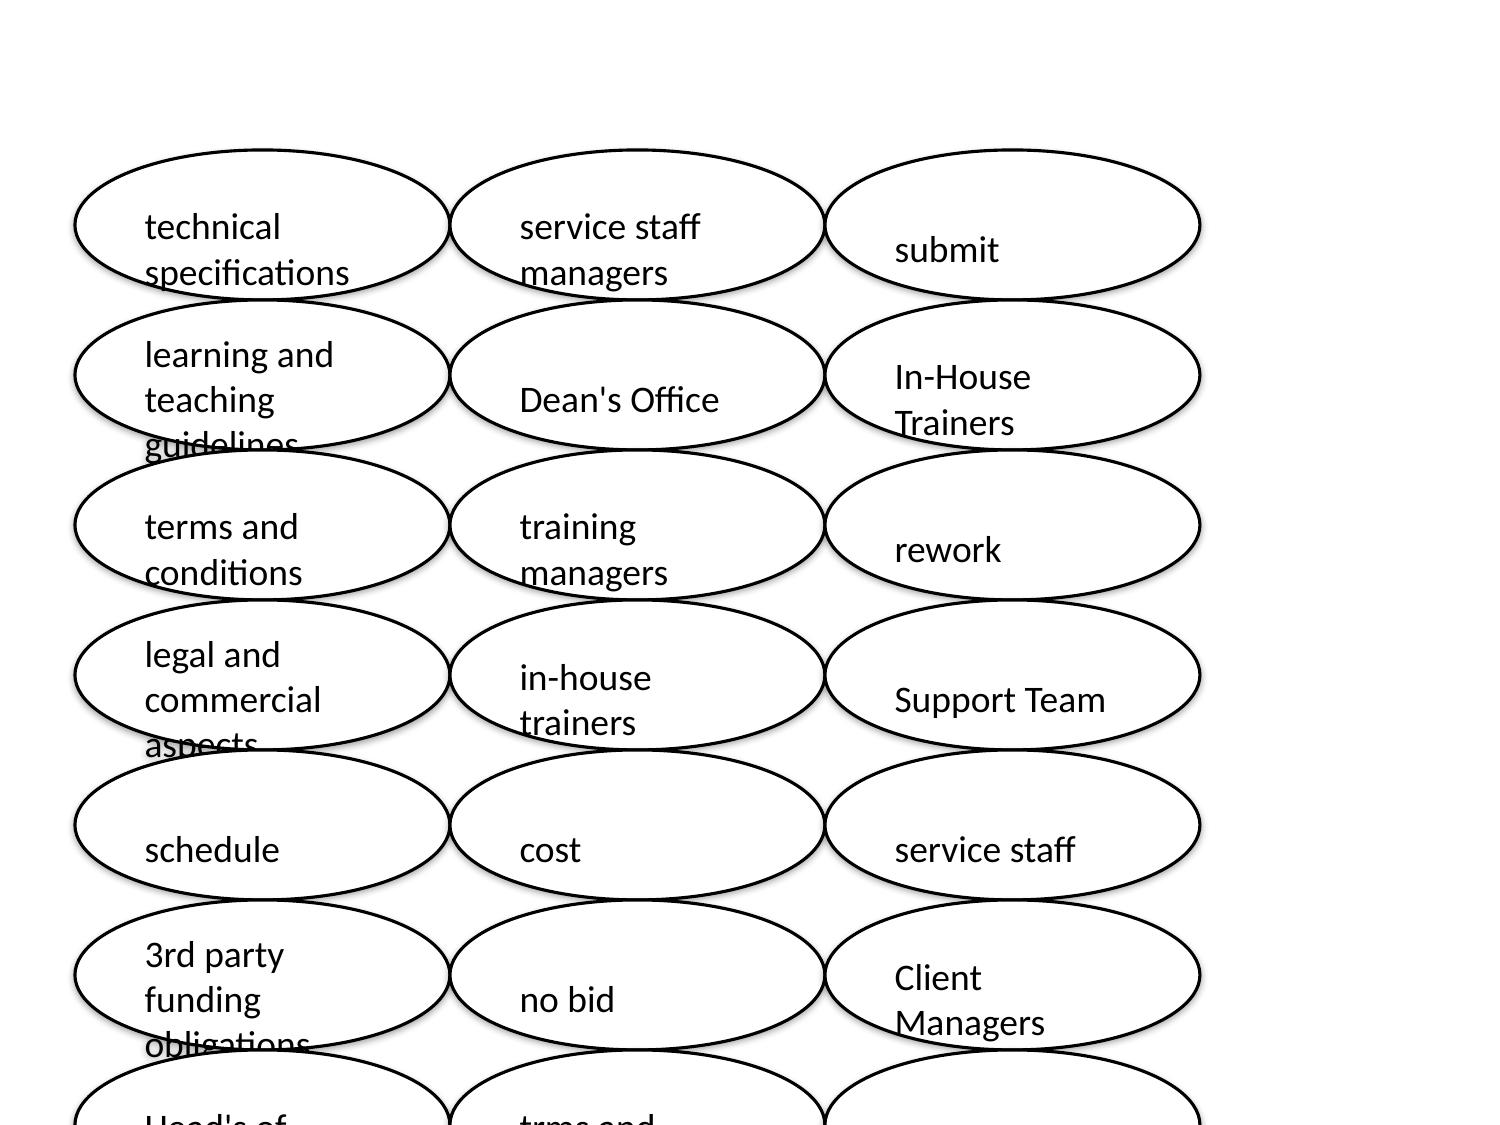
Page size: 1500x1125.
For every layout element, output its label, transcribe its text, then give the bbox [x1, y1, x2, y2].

text_box no bid [449, 899, 823, 1050]
text_box Head's of Groups [74, 1049, 448, 1125]
text_box Support Team [824, 599, 1201, 750]
text_box schedule [74, 749, 448, 900]
text_box service staff [824, 749, 1201, 900]
text_box training managers [449, 449, 823, 600]
text_box 3rd party funding obligations [74, 899, 448, 1050]
text_box In-House Trainers [824, 299, 1201, 450]
text_box terms and conditions [74, 449, 448, 600]
text_box budget options [824, 1049, 1201, 1125]
text_box Dean's Office [449, 299, 823, 450]
text_box Client Managers [824, 899, 1201, 1050]
text_box in-house trainers [449, 599, 823, 750]
text_box technical specifications [74, 149, 448, 300]
text_box trms and conditions [449, 1049, 823, 1125]
text_box learning and teaching guidelines [74, 299, 448, 450]
text_box rework [824, 449, 1201, 600]
text_box cost [449, 749, 823, 900]
text_box legal and commercial aspects [74, 599, 448, 750]
text_box service staff managers [449, 149, 823, 300]
text_box submit [824, 149, 1201, 300]
